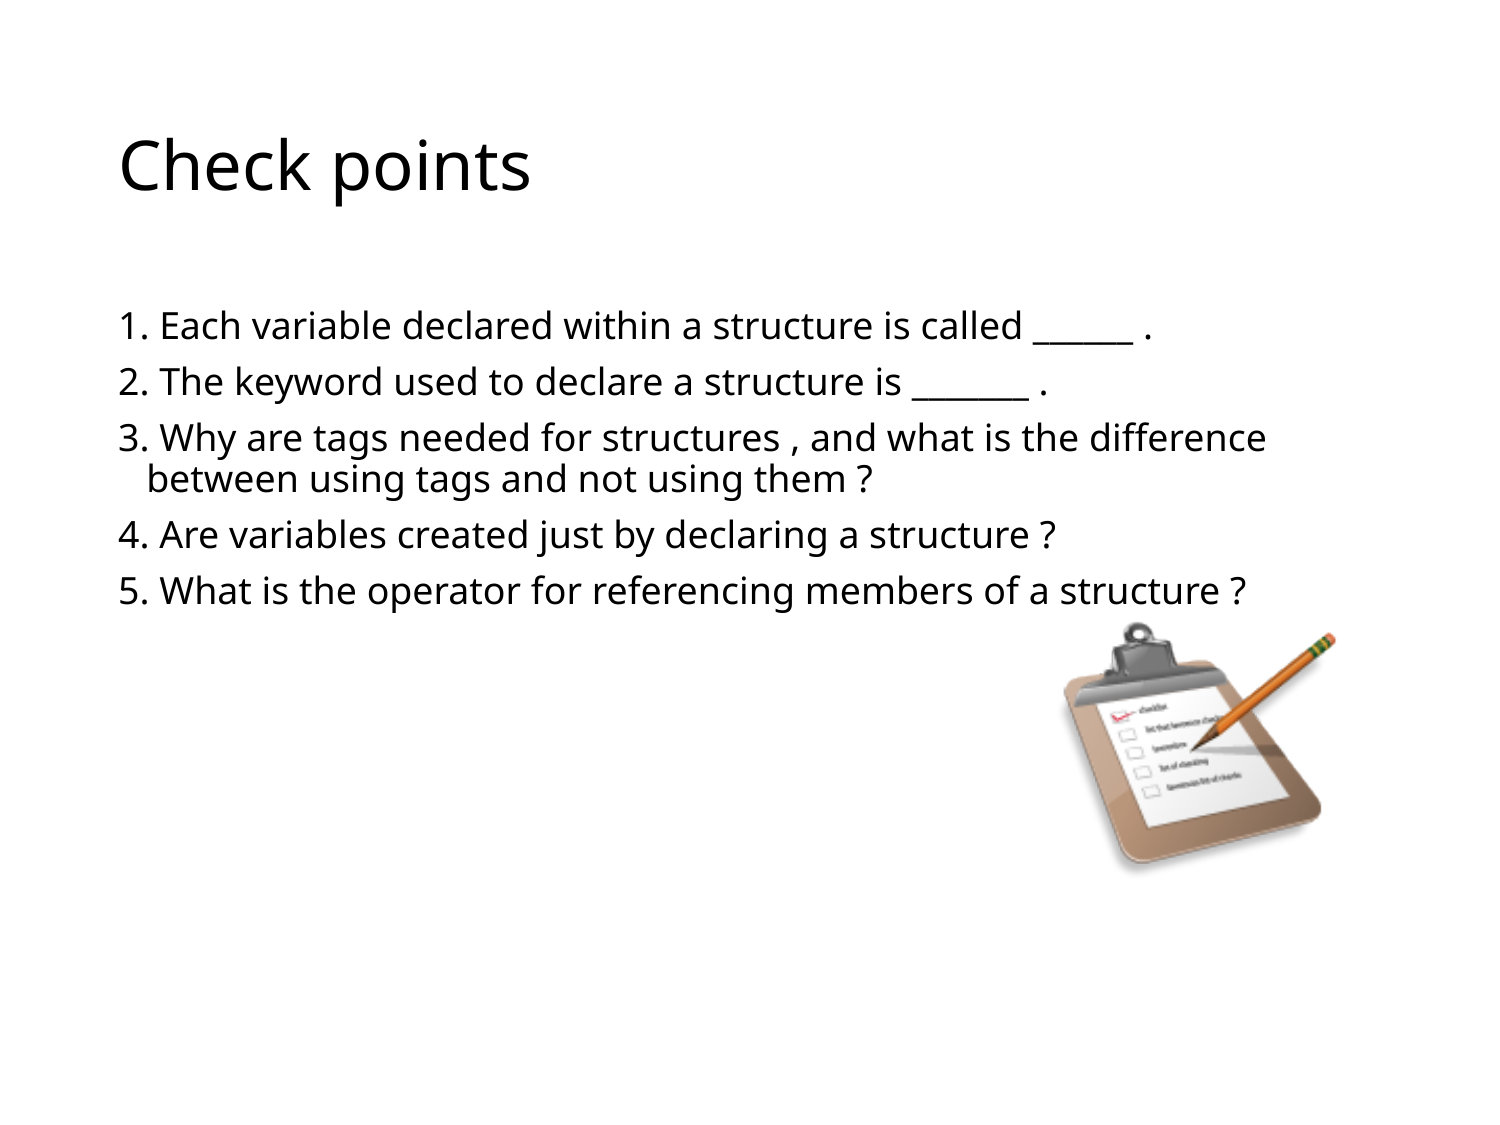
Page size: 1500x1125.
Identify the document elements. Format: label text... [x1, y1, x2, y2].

picture [1048, 588, 1349, 889]
title Check points [103, 59, 1397, 278]
list 1. Each variable declared within a structure is called ______ . 2. The keyword used to declare a structure is _______ . 3. Why are tags needed for structures , and what is the difference between using tags and not using them ? 4. Are variables created just by declaring a structure ? 5. What is the operator for referencing members of a structure ? [103, 499, 1397, 1014]
list 1. Each variable declared within a structure is called ______ . 2. The keyword used to declare a structure is _______ . 3. Why are tags needed for structures , and what is the difference between using tags and not using them ? 4. Are variables created just by declaring a structure ? 5. What is the operator for referencing members of a structure ? [103, 299, 1397, 498]
